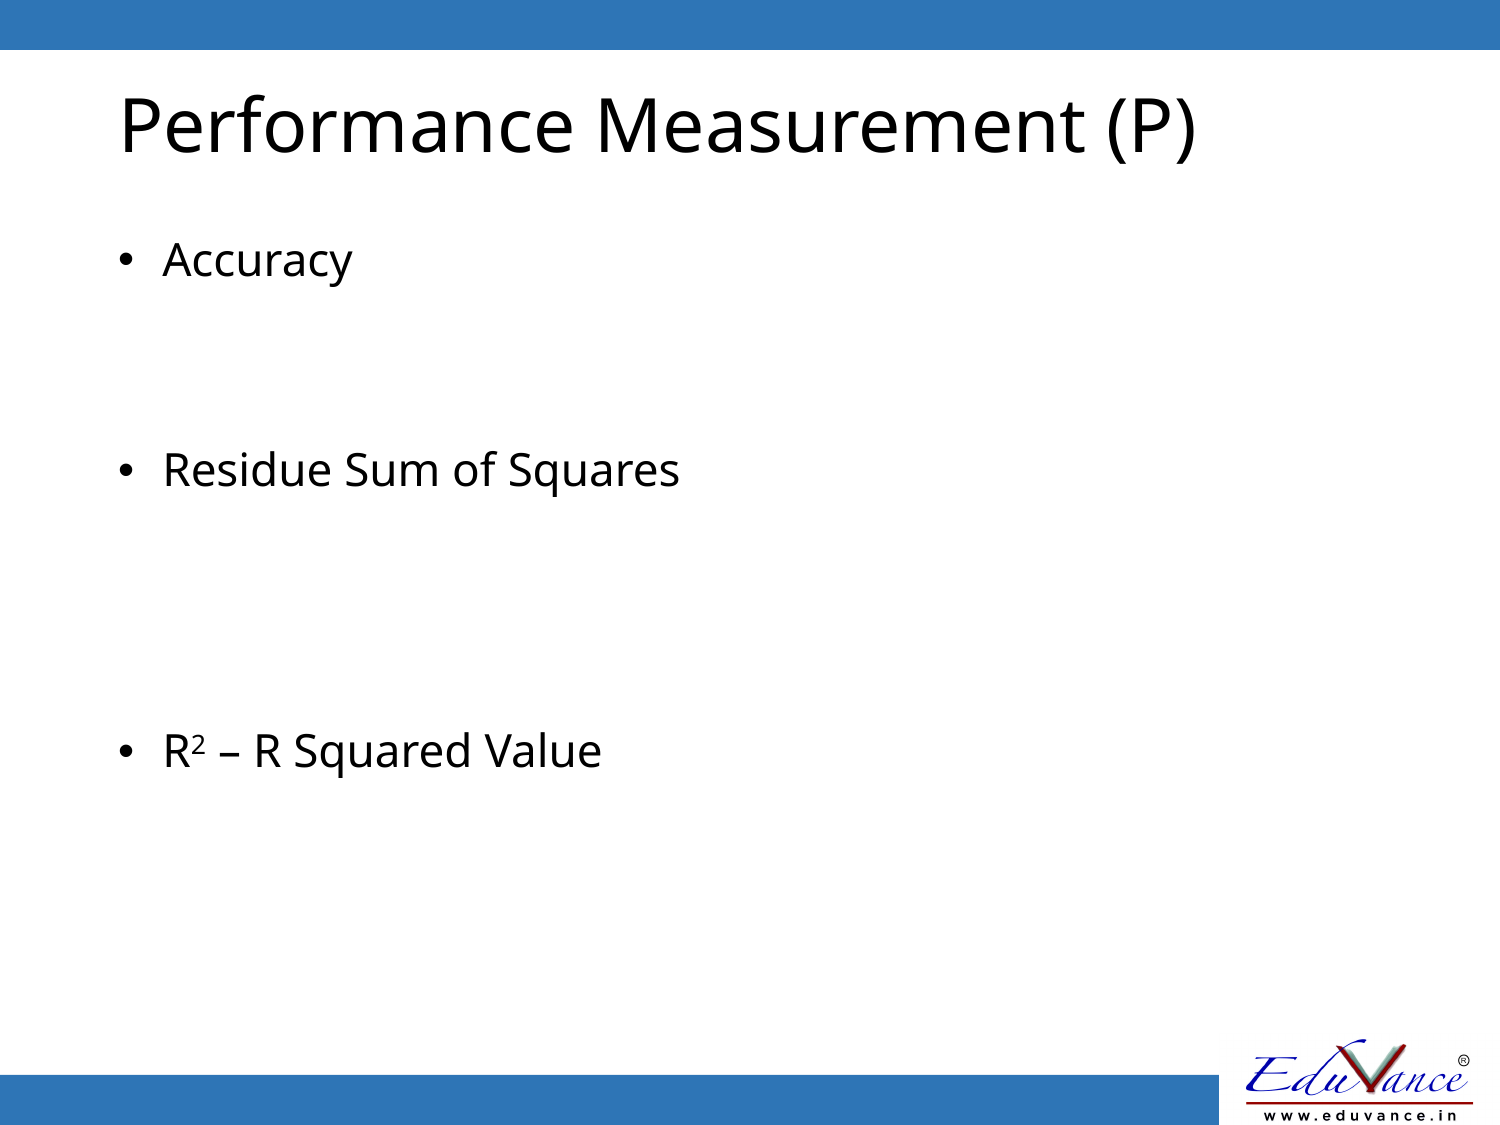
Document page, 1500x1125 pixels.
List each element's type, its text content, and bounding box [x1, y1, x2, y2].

title Performance Measurement (P) [103, 59, 1397, 197]
picture [1219, 1033, 1500, 1125]
